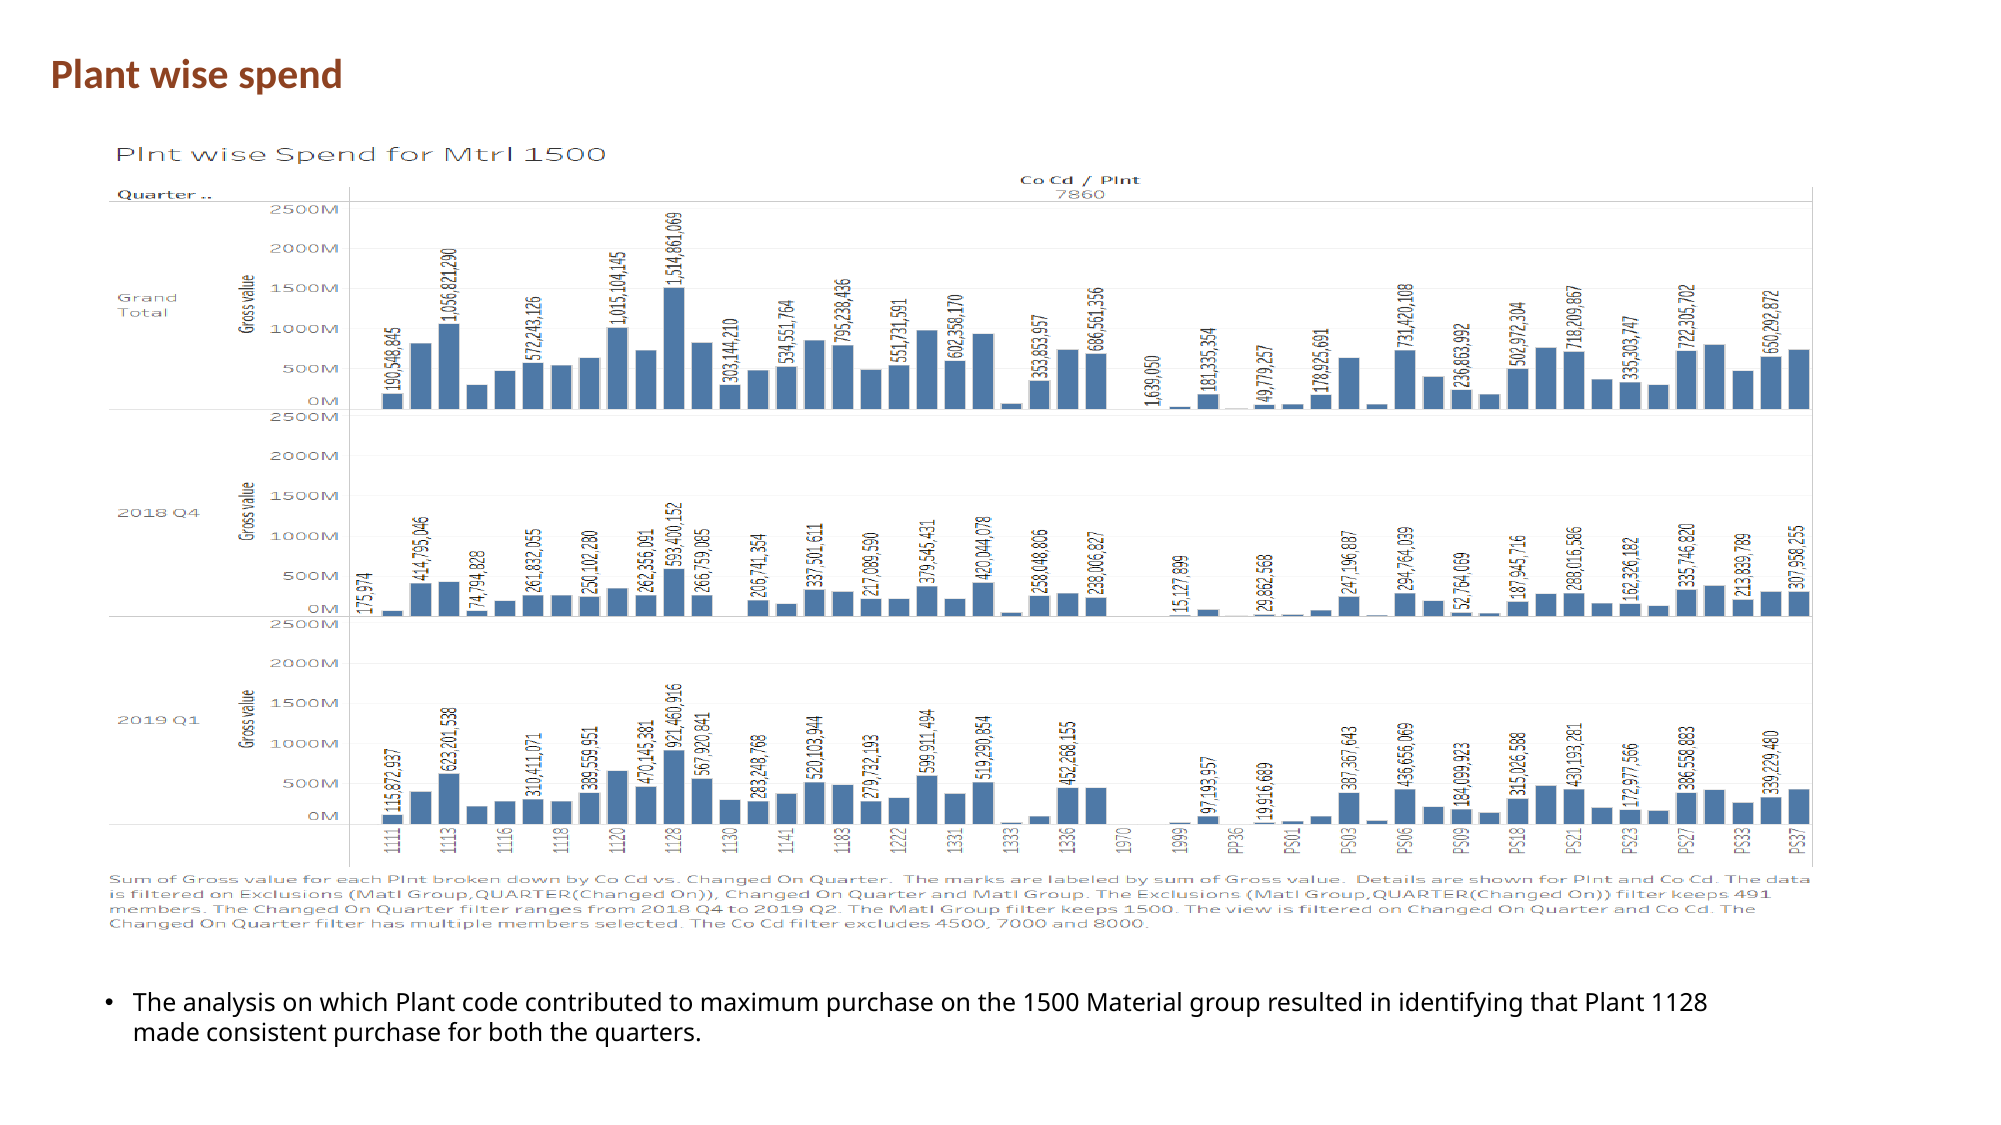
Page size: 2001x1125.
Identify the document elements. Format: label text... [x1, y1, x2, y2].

text_box Plant wise spend [36, 39, 871, 105]
text_box The analysis on which Plant code contributed to maximum purchase on the 1500 Material group resulted in identifying that Plant 1128 made consistent purchase for both the quarters. [90, 978, 1785, 1054]
picture [109, 137, 1815, 933]
